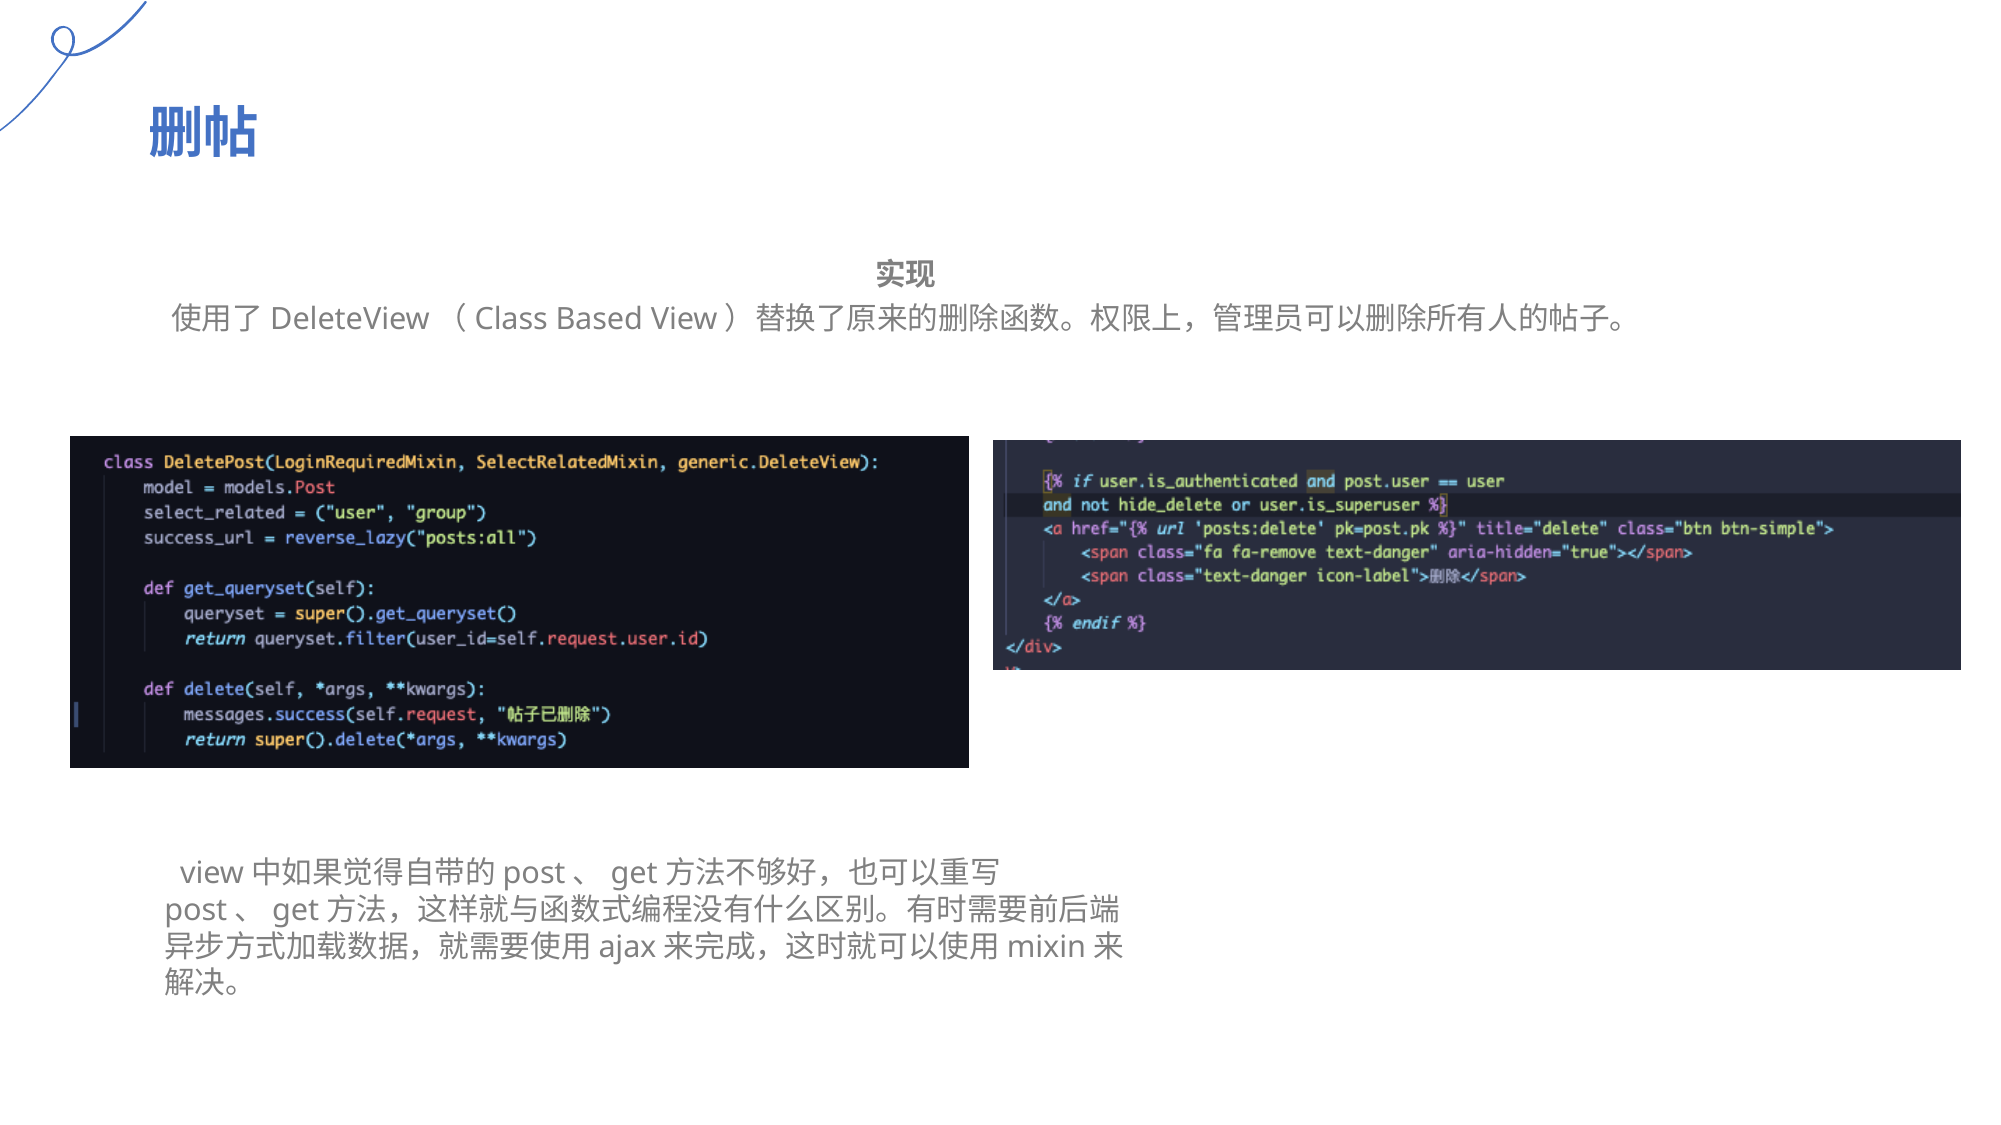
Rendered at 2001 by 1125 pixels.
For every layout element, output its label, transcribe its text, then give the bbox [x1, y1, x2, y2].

picture [70, 436, 969, 768]
text_box view中如果觉得自带的post、get方法不够好，也可以重写post、get方法，这样就与函数式编程没有什么区别。有时需要前后端异步方式加载数据，就需要使用ajax来完成，这时就可以使用mixin来解决。 [149, 845, 1150, 1008]
picture [993, 440, 1961, 670]
text_box 删帖 [133, 89, 764, 172]
text_box 实现 使用了DeleteView（Class Based View）替换了原来的删除函数。权限上，管理员可以删除所有人的帖子。 [117, 247, 1693, 336]
